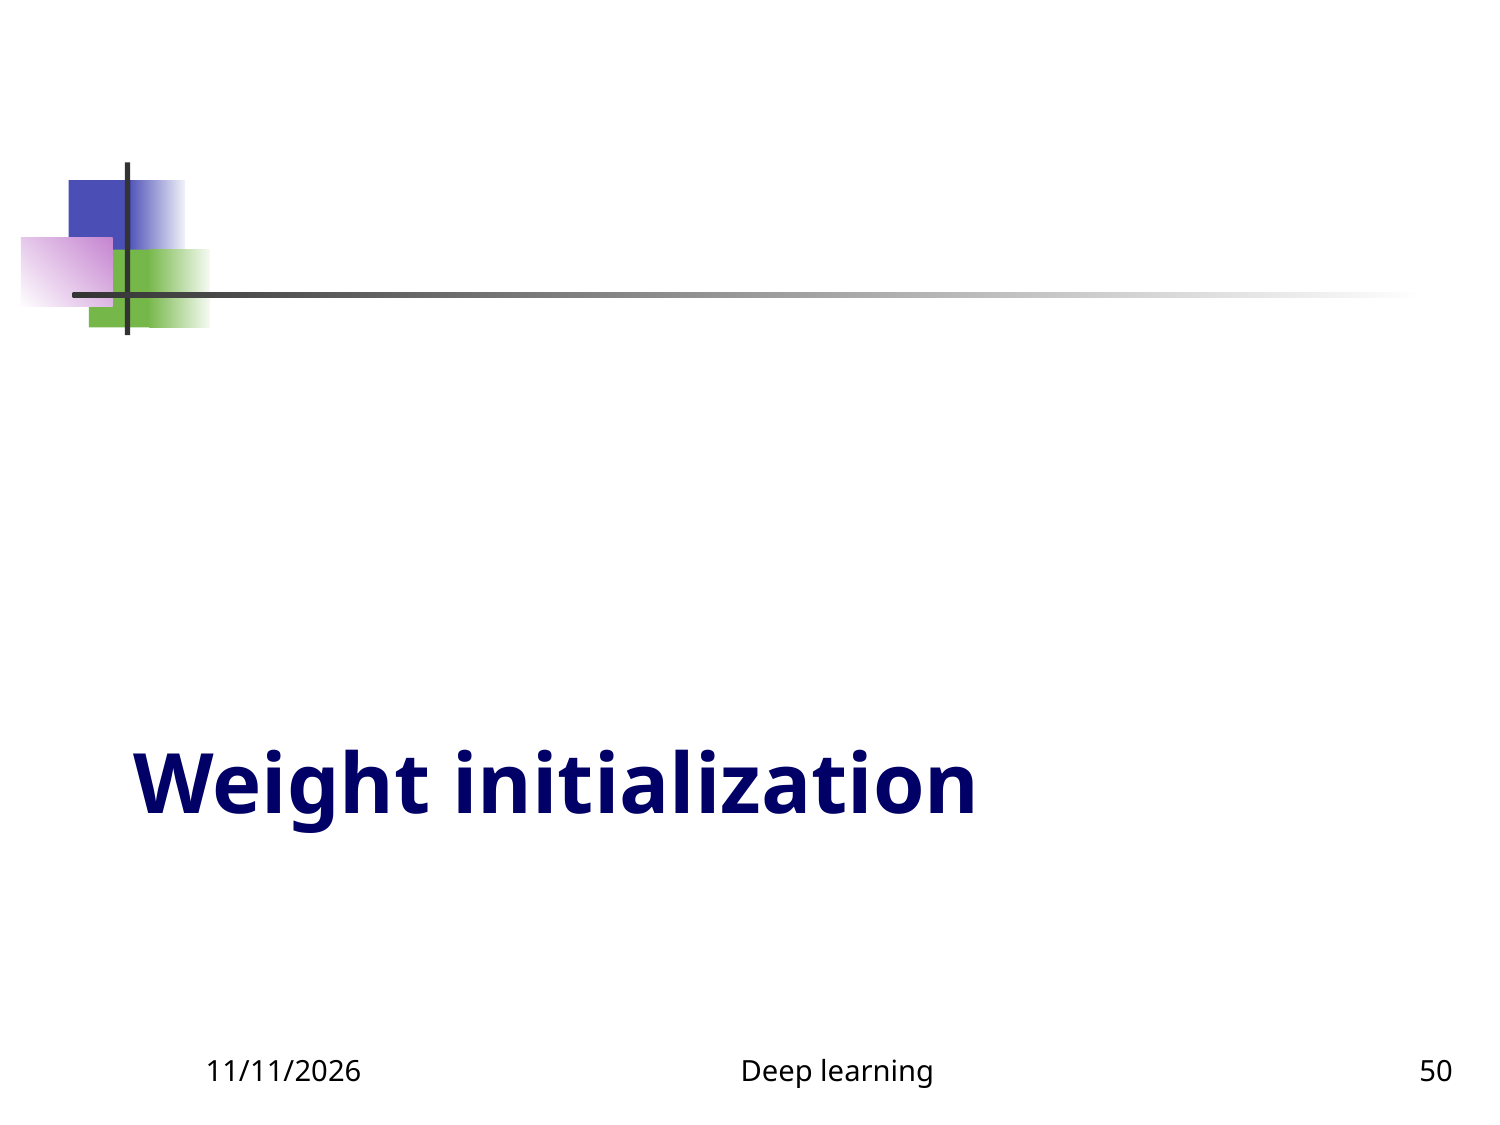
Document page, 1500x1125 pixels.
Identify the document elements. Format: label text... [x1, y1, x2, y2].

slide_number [190, 1024, 504, 1100]
slide_number 50 [1155, 1024, 1468, 1100]
title Weight initialization [118, 722, 1394, 947]
footer Deep learning [600, 1024, 1075, 1100]
